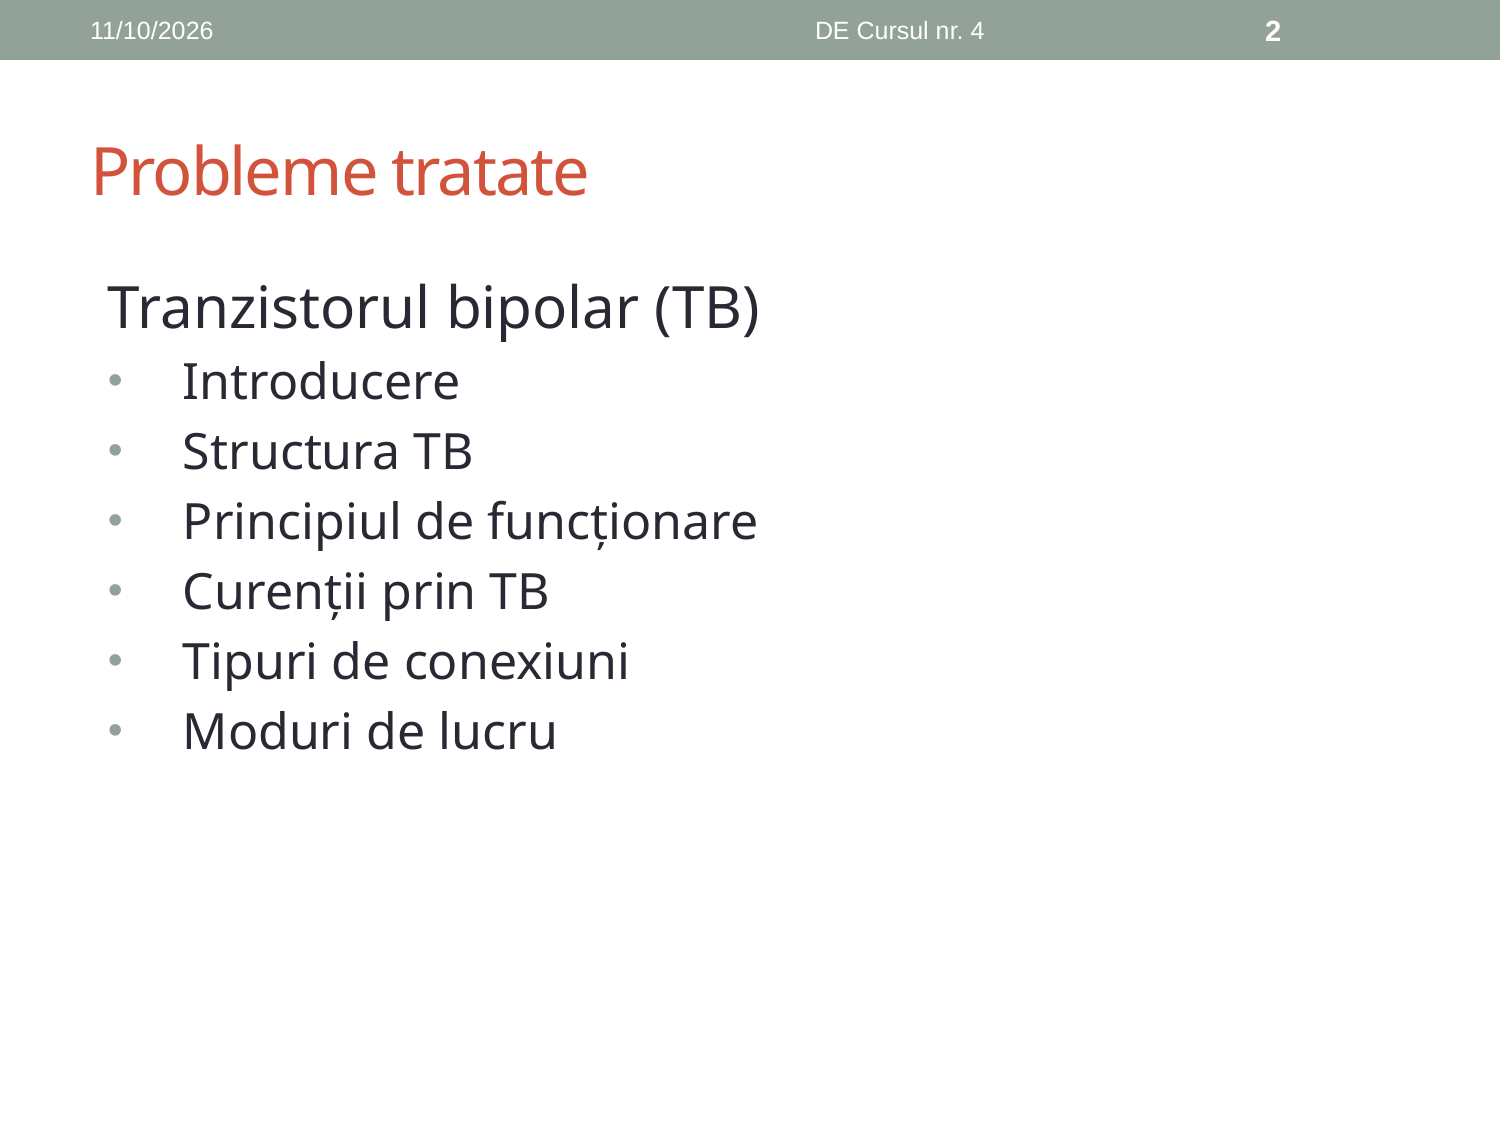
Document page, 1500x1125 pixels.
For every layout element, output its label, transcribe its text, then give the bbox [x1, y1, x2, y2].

title Probleme tratate [75, 87, 1425, 250]
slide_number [75, 3, 550, 57]
list Tranzistorul bipolar (TB) Introducere Structura TB Principiul de funcționare Curenții prin TB Tipuri de conexiuni Moduri de lucru [75, 262, 1425, 1063]
footer DE Cursul nr. 4 [562, 3, 1238, 57]
slide_number 2 [1250, 3, 1425, 57]
